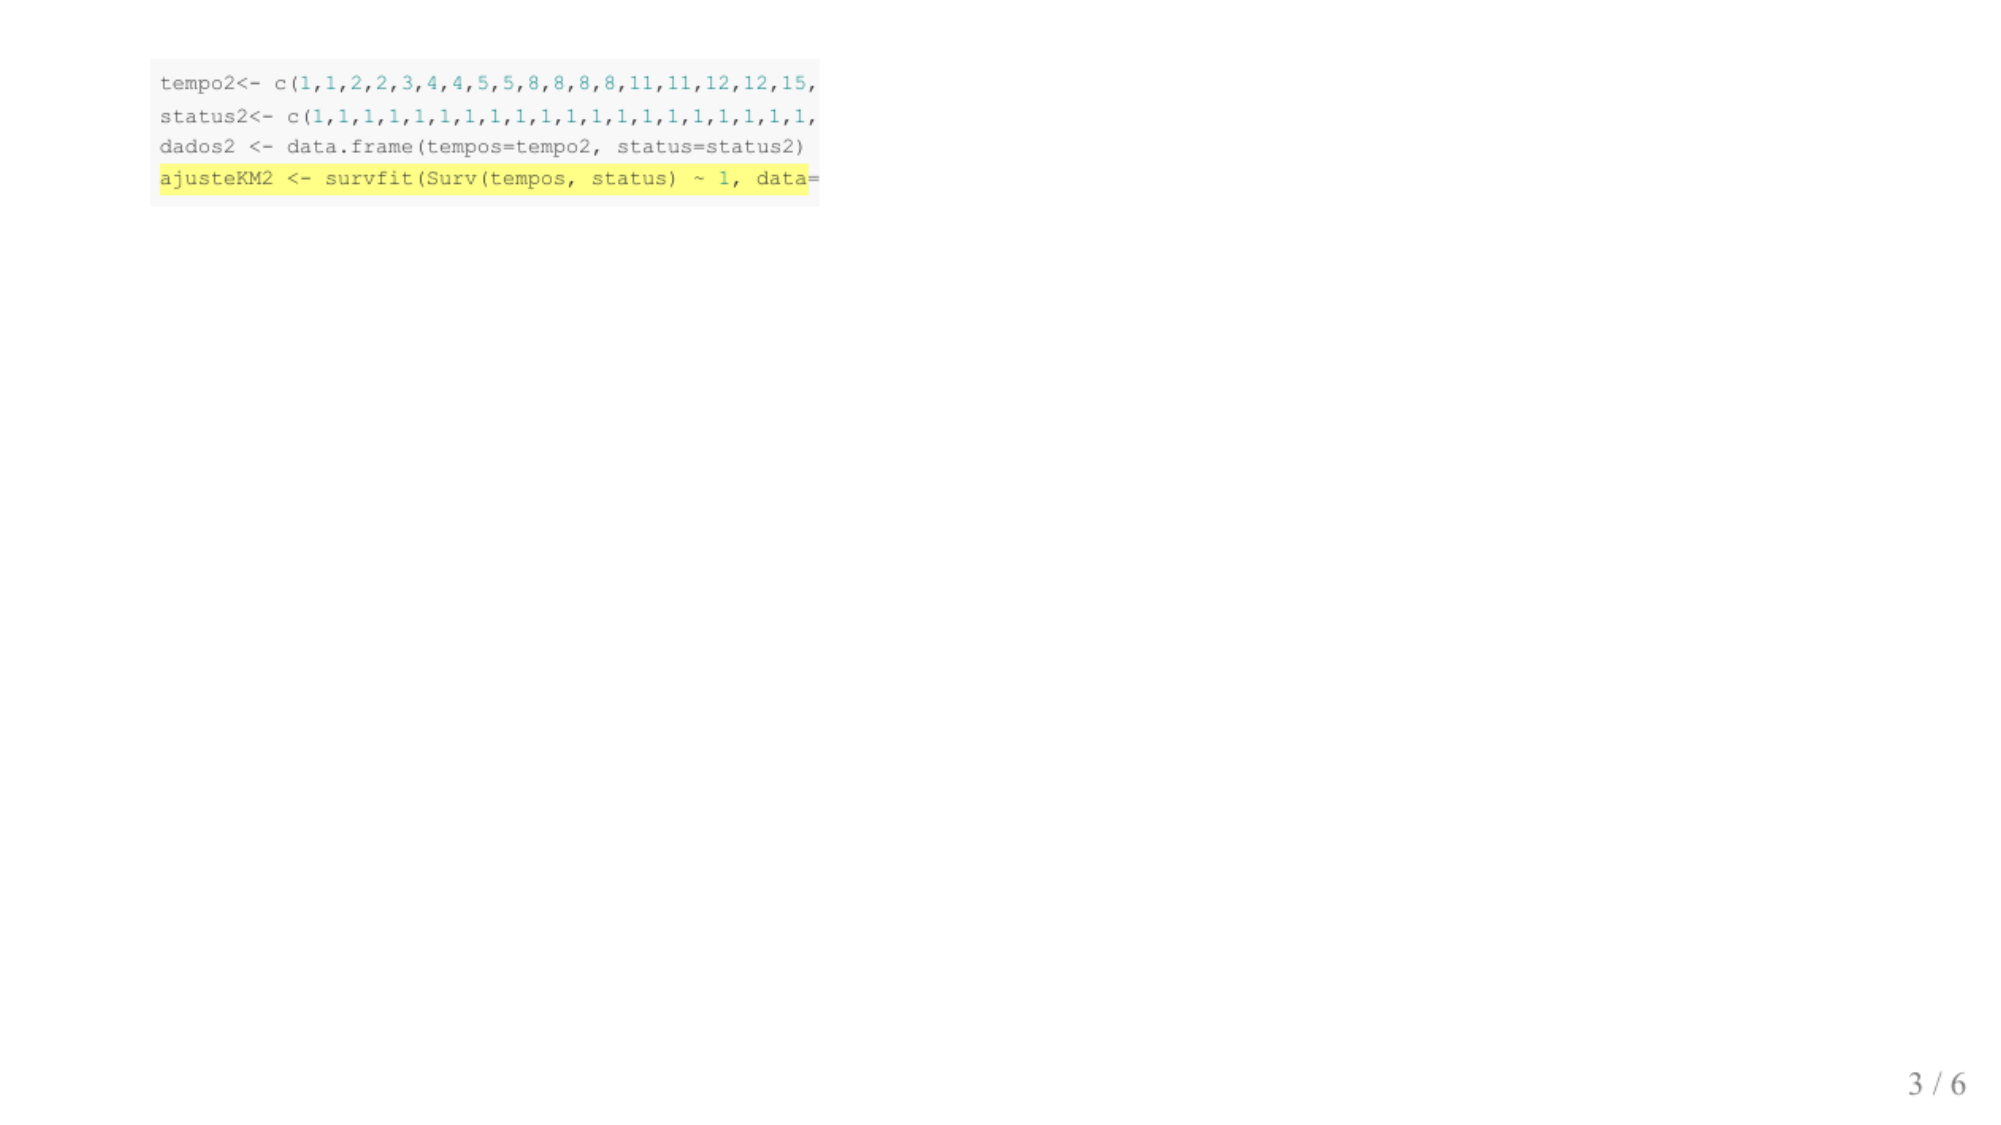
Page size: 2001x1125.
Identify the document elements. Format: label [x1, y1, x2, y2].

list [0, 0, 2000, 1125]
